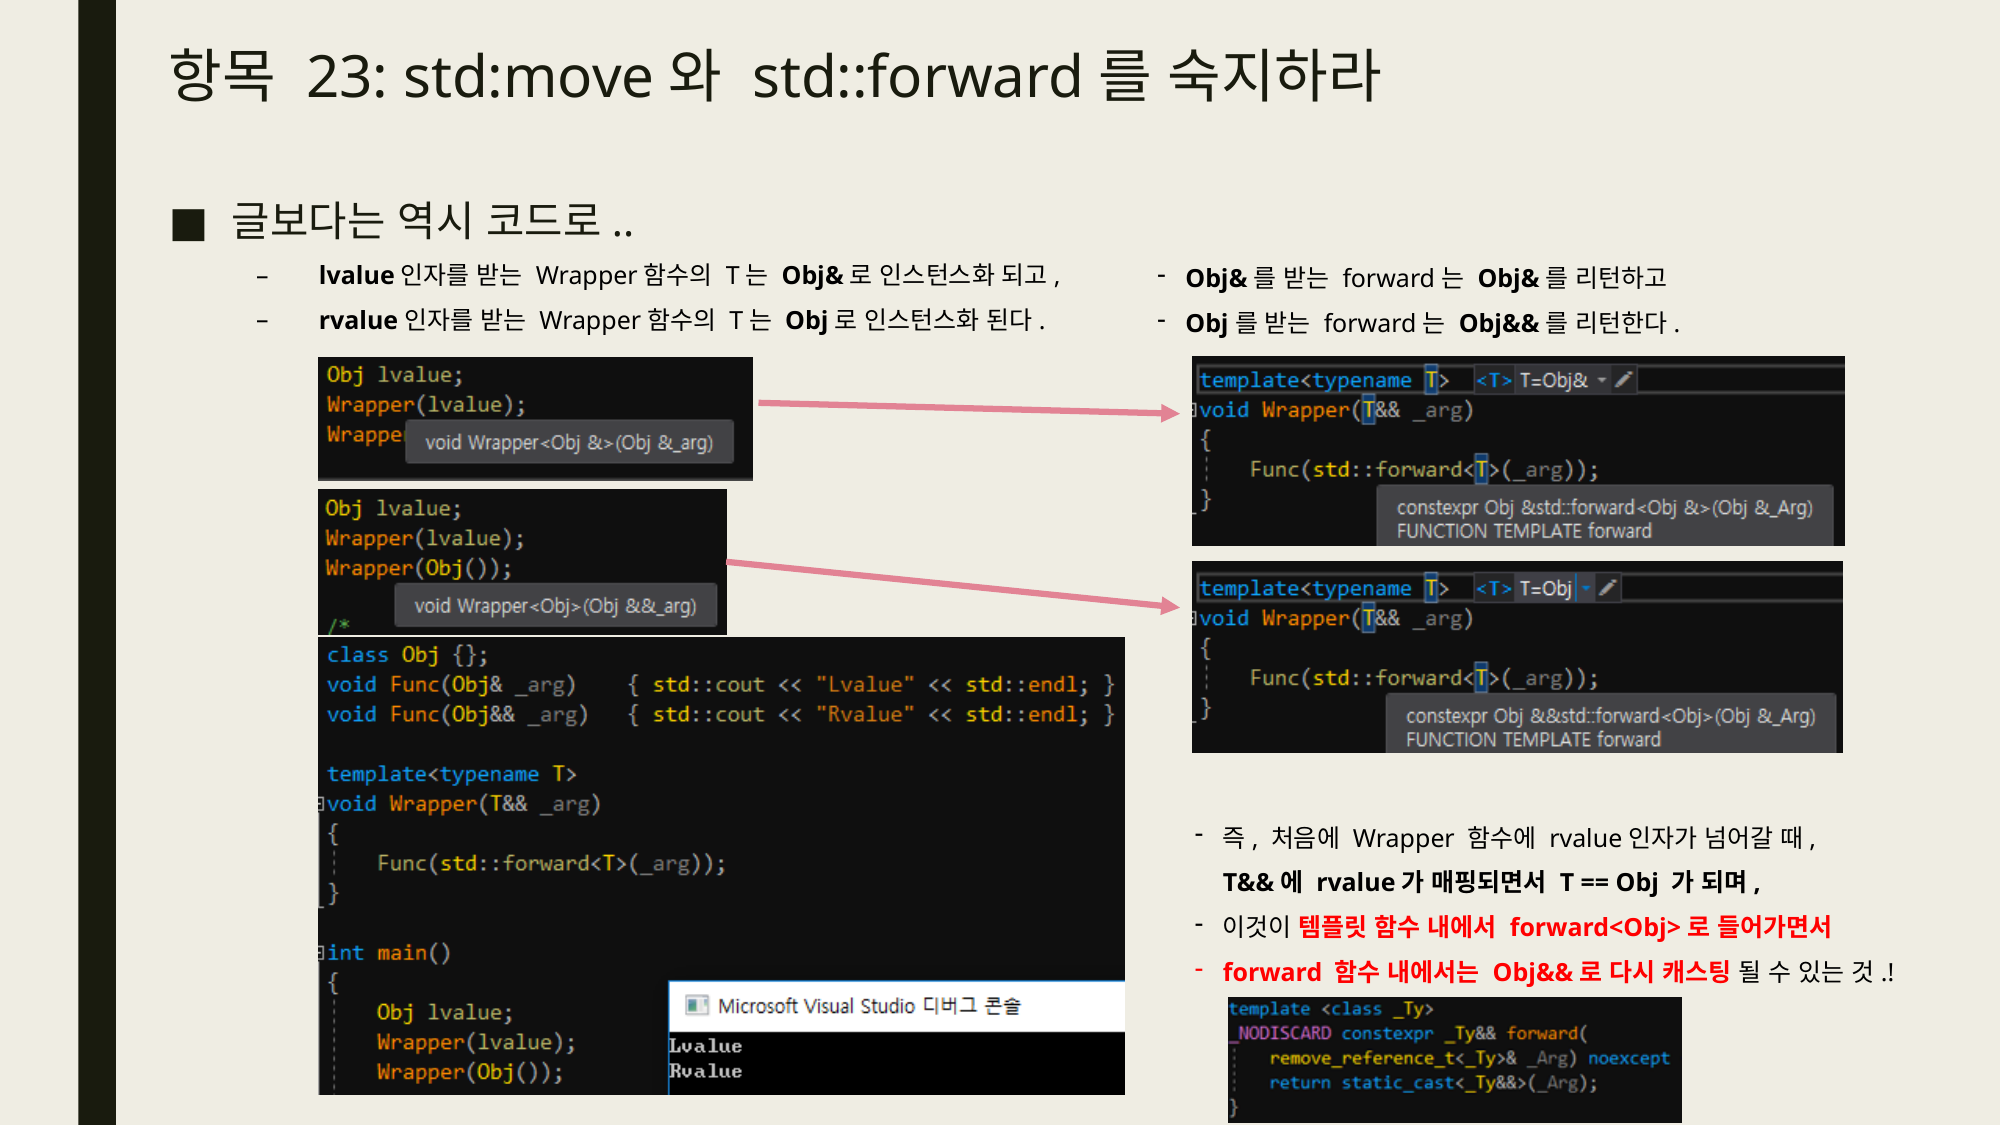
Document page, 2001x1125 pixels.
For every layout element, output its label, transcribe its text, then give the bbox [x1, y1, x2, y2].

picture [318, 489, 727, 635]
picture [1228, 997, 1682, 1123]
text_box Obj&를 받는 forward는 Obj&를 리턴하고 Obj를 받는 forward는 Obj&&를 리턴한다. [1142, 240, 1904, 345]
picture [318, 357, 753, 481]
picture [1192, 561, 1843, 753]
picture [318, 637, 1125, 1095]
list 글보다는 역시 코드로.. lvalue인자를 받는 Wrapper함수의 T는 Obj&로 인스턴스화 되고, rvalue인자를 받는 Wrapper함수의 T는 Obj로 인스턴스화 된다. [153, 162, 1847, 1085]
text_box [758, 402, 1181, 414]
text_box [726, 561, 1180, 608]
text_box 즉, 처음에 Wrapper 함수에 rvalue인자가 넘어갈 때, T&&에 rvalue가 매핑되면서 T == Obj 가 되며, 이것이 템플릿 함수 내에서 forward<Obj>로 들어가면서 forward 함수 내에서는 Obj&&로 다시 캐스팅 될 수 있는 것.! [1179, 799, 1941, 994]
title 항목 23: std:move와 std::forward를 숙지하라 [153, 40, 1877, 163]
picture [1192, 356, 1845, 546]
